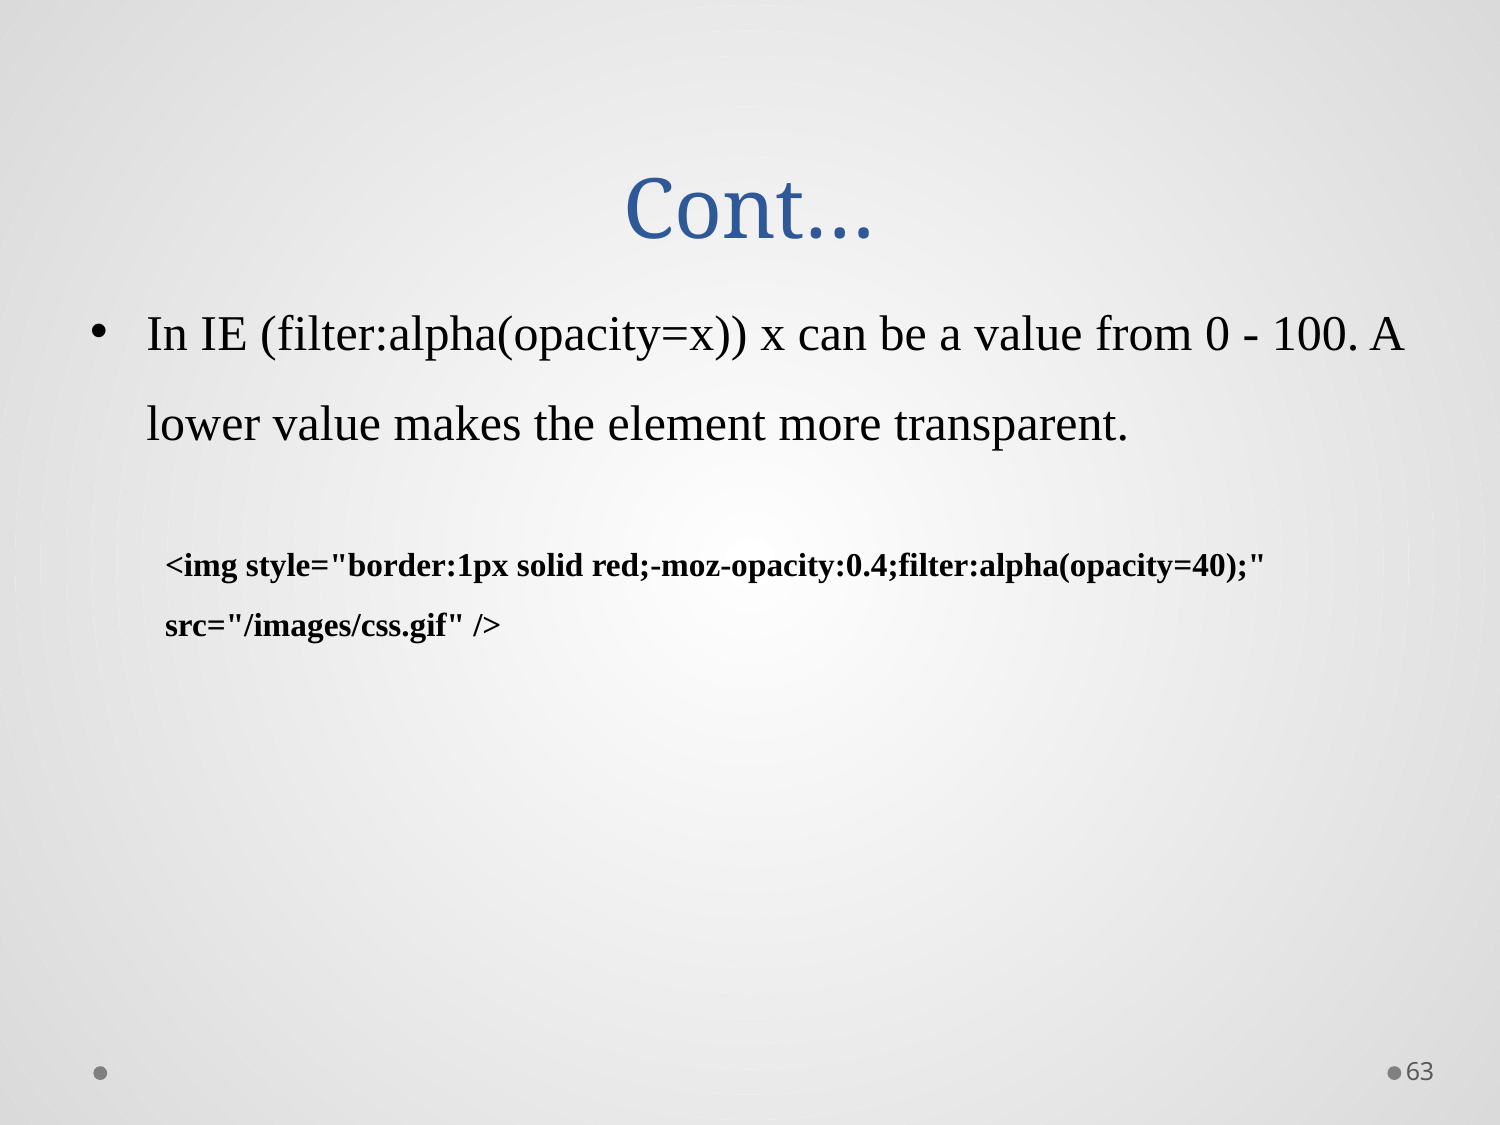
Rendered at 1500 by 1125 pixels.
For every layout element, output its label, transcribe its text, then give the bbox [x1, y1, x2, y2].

slide_number 63 [1401, 1042, 1494, 1103]
title Cont… [75, 0, 1425, 262]
list In IE (filter:alpha(opacity=x)) x can be a value from 0 - 100. A lower value makes the element more transparent. <img style="border:1px solid red;-moz-opacity:0.4;filter:alpha(opacity=40);" src="/images/css.gif" /> [75, 262, 1425, 1005]
